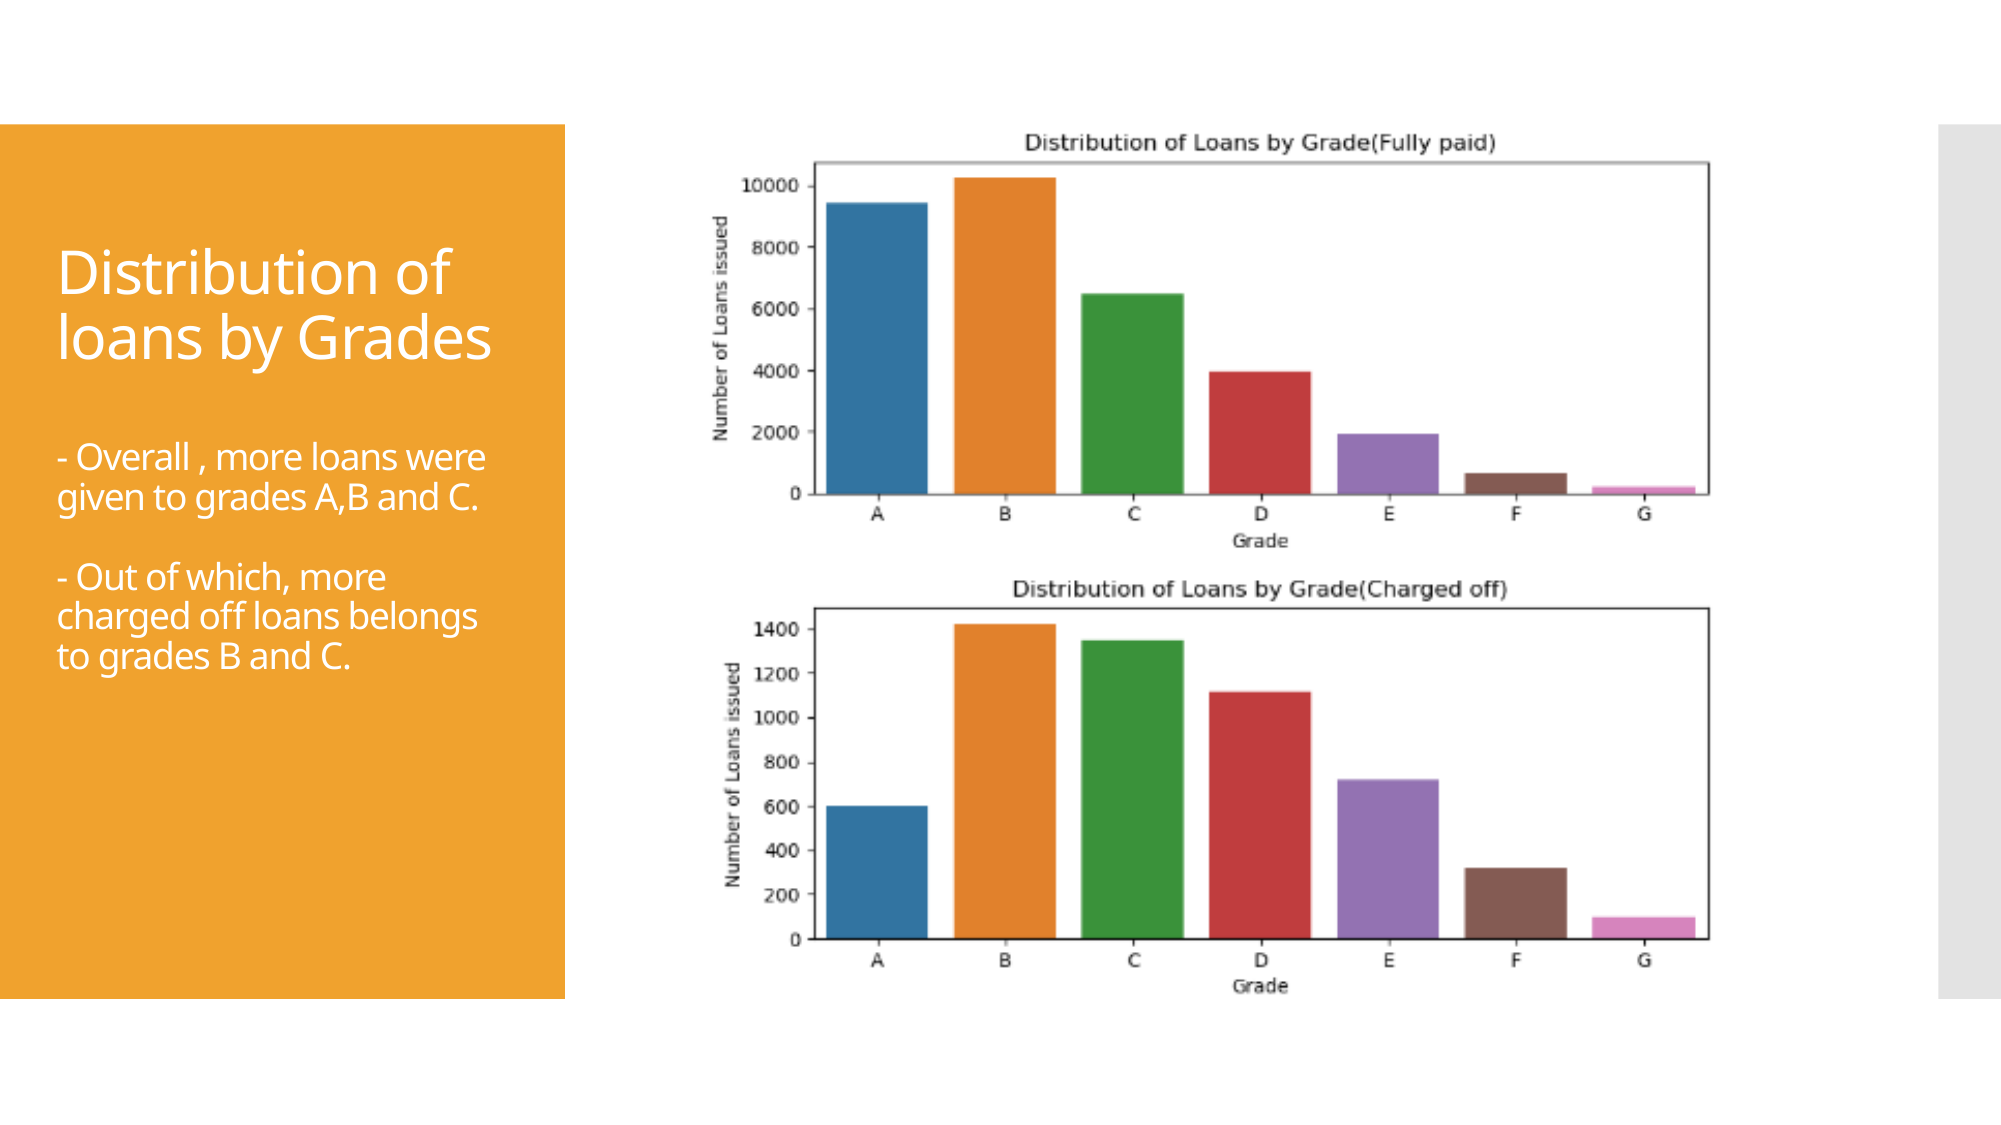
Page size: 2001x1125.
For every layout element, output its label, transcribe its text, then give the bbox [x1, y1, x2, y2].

picture [684, 113, 1727, 1012]
title Distribution of loans by Grades - Overall , more loans were given to grades A,B and C. - Out of which, more charged off loans belongs to grades B and C. [41, 184, 525, 940]
